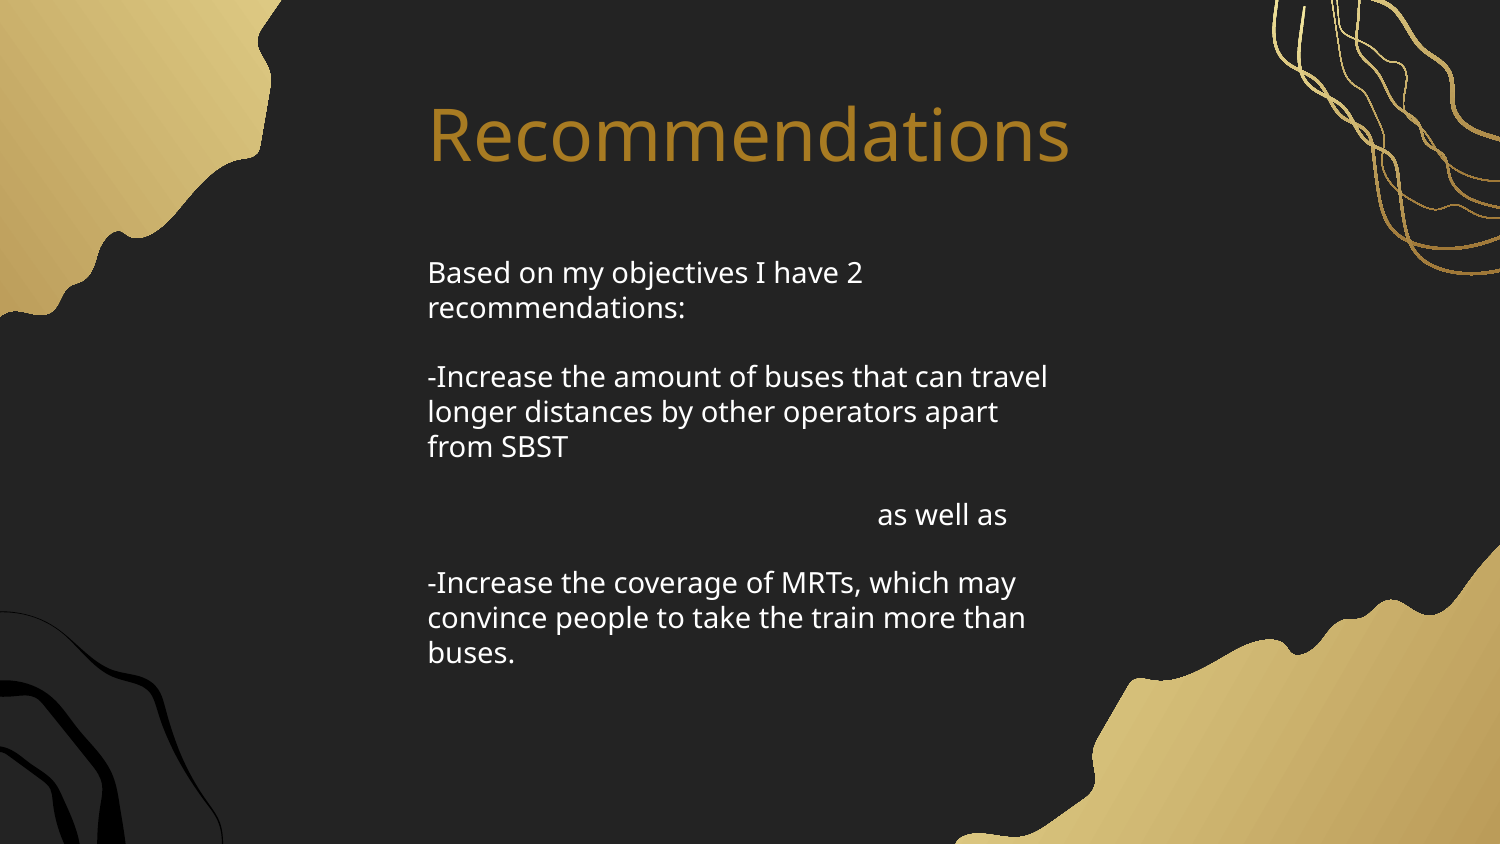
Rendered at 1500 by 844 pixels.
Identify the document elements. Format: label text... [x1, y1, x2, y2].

list Based on my objectives I have 2 recommendations: -Increase the amount of buses that can travel longer distances by other operators apart from SBST as well as -Increase the coverage of MRTs, which may convince people to take the train more than buses. [412, 239, 1088, 670]
title Recommendations [116, 88, 1383, 183]
